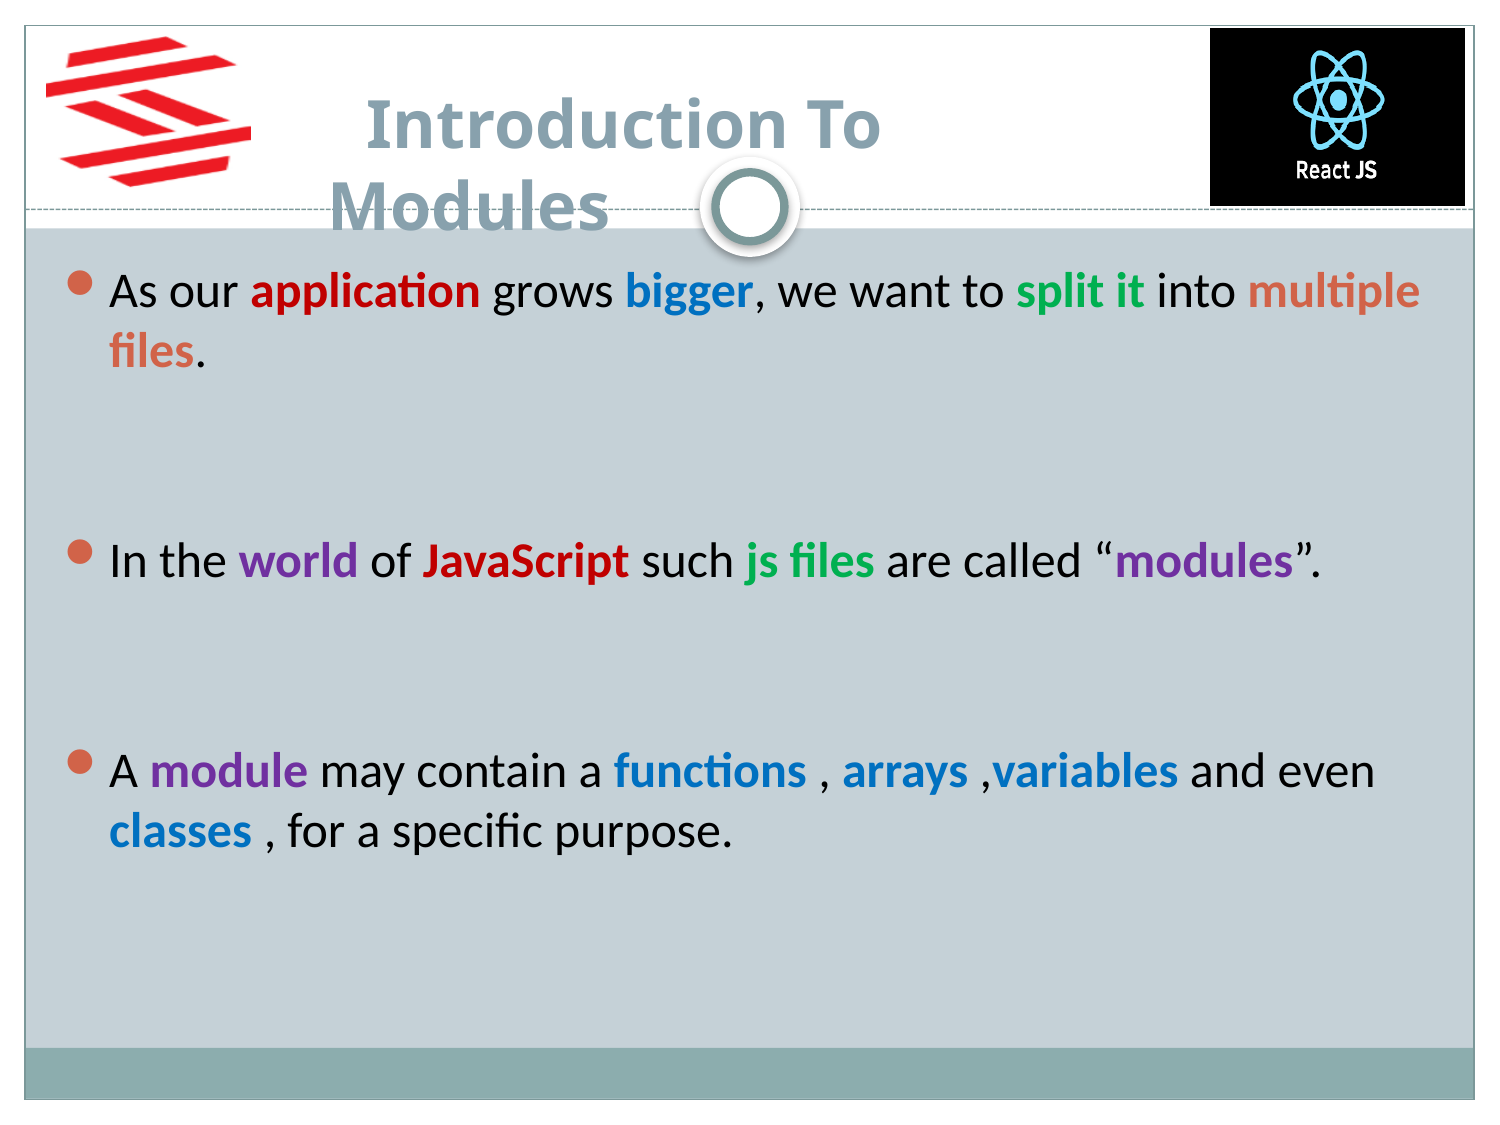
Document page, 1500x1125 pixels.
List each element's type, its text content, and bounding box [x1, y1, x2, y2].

picture [46, 34, 252, 195]
text_box Introduction To Modules [312, 0, 1192, 251]
title [46, 23, 312, 186]
picture [1210, 28, 1466, 206]
list As our application grows bigger, we want to split it into multiple files. In the world of JavaScript such js files are called “modules”. A module may contain a functions , arrays ,variables and even classes , for a specific purpose. [49, 250, 1445, 1001]
title [1192, 23, 1447, 186]
